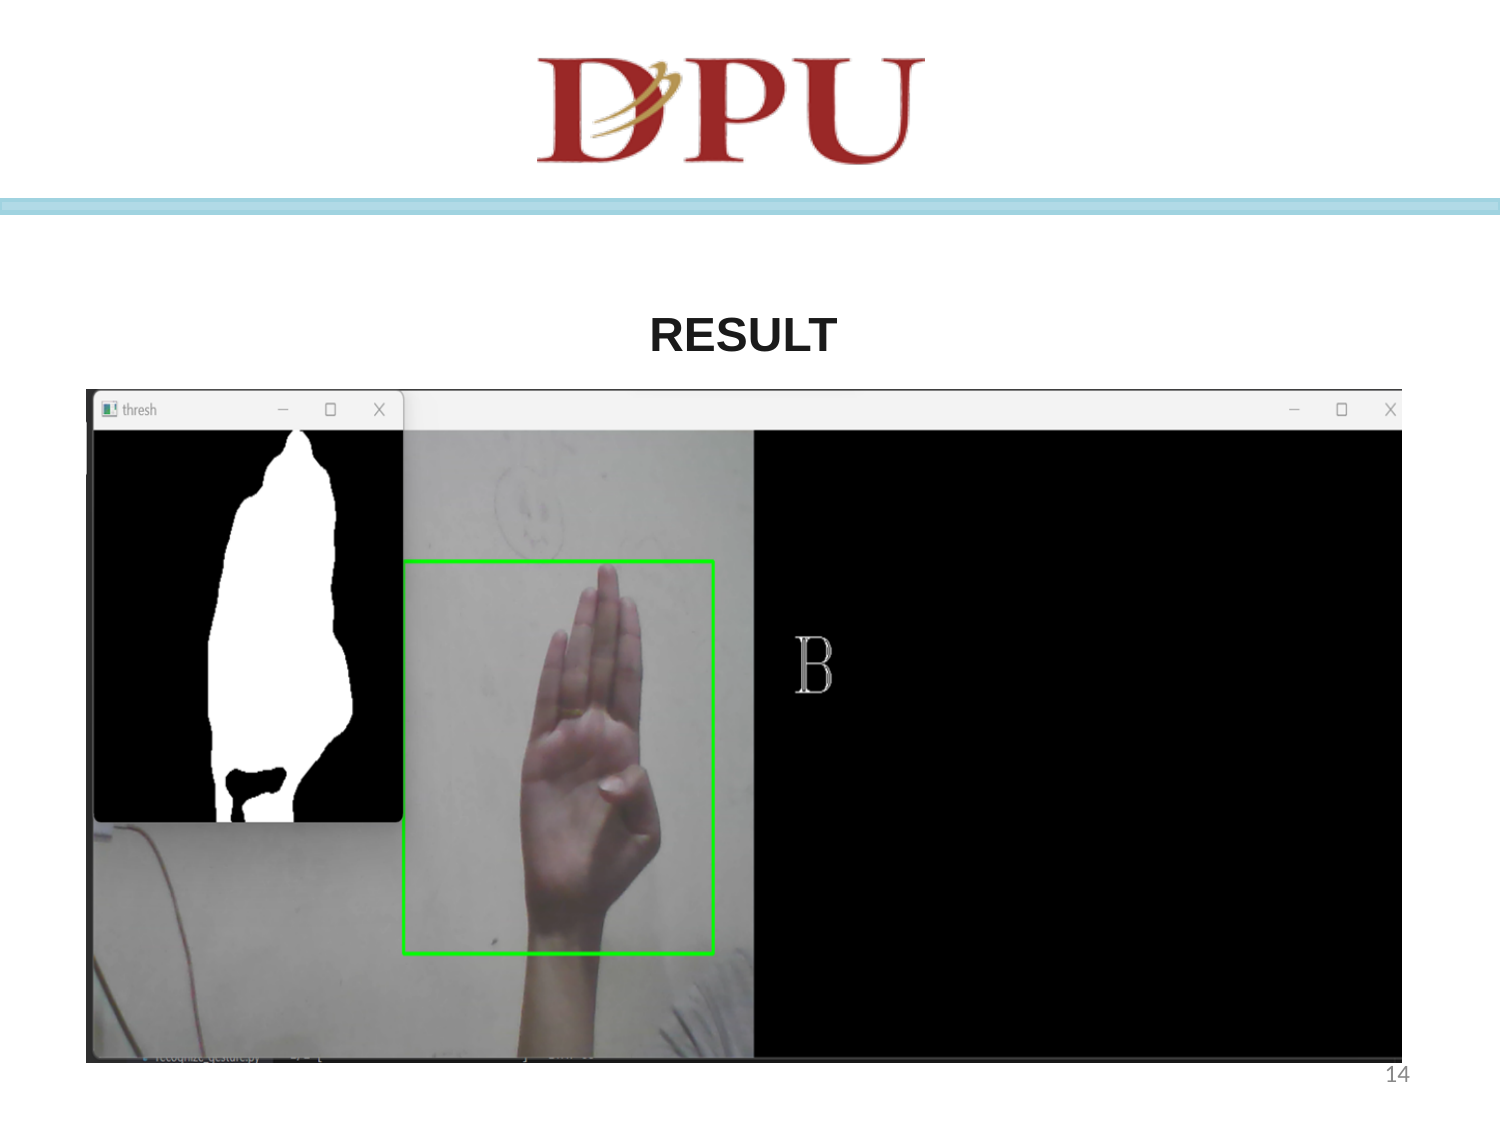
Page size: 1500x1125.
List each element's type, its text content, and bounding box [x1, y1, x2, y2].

text_box [0, 199, 1500, 213]
text_box RESULT [62, 296, 1425, 1103]
picture [537, 37, 926, 188]
text_box ‹#› [1074, 1042, 1425, 1103]
picture [85, 389, 1402, 1064]
